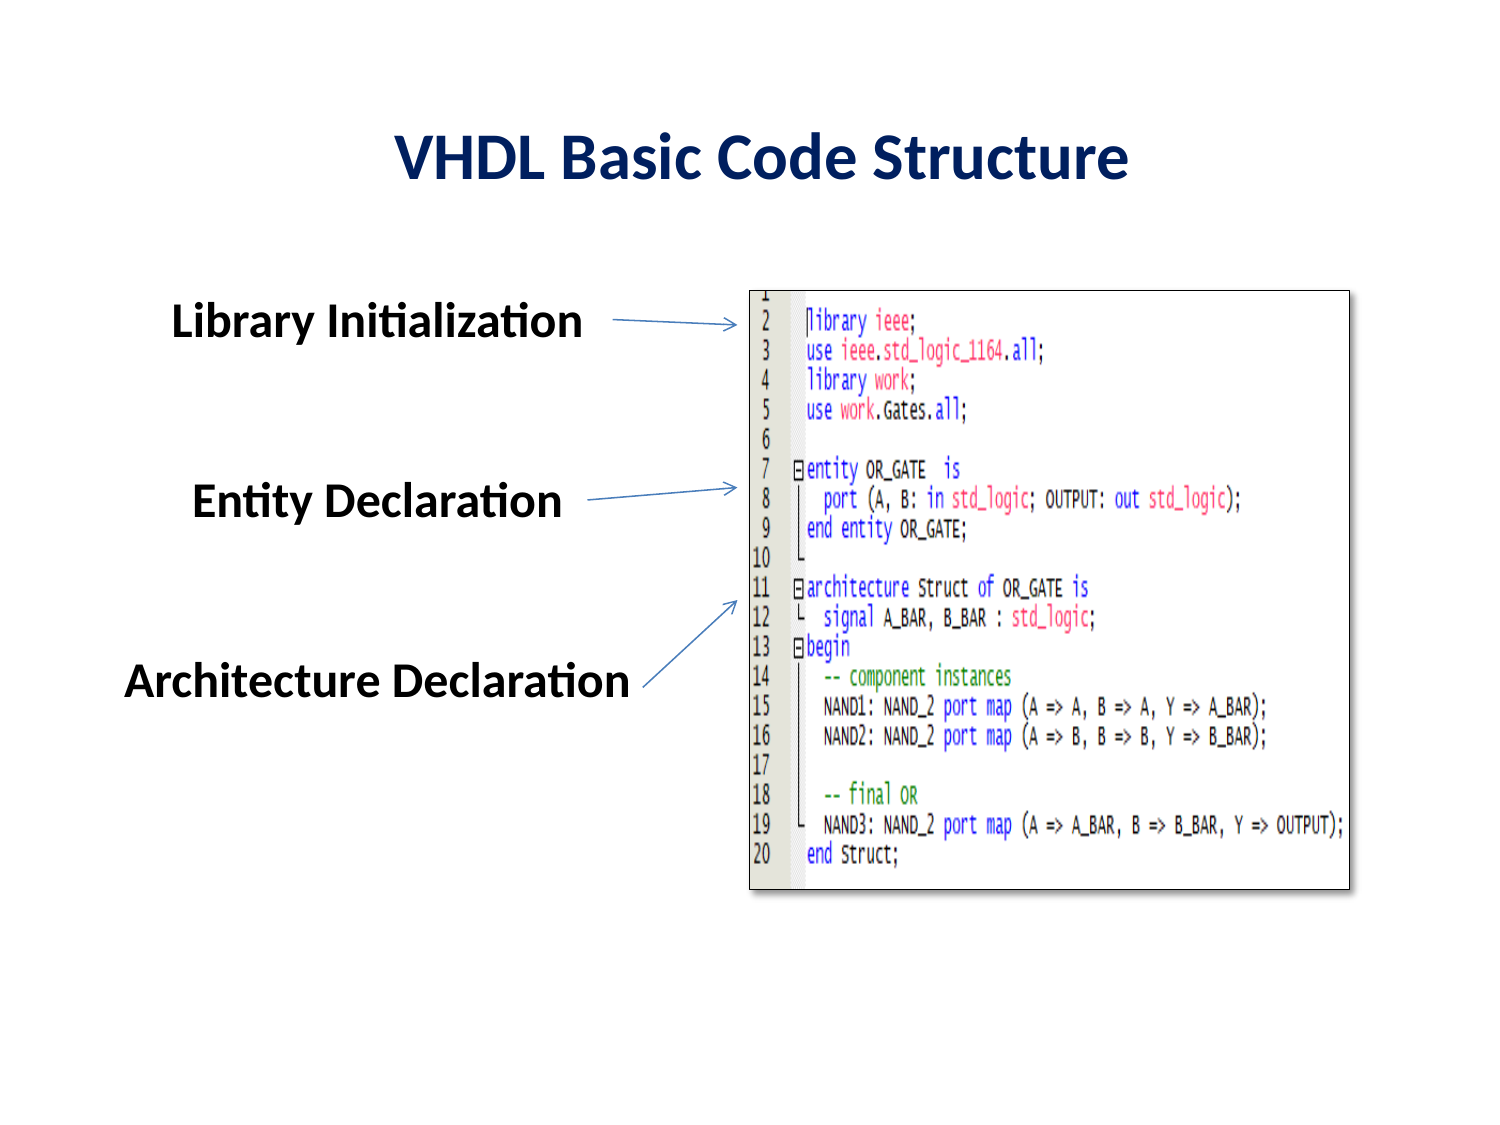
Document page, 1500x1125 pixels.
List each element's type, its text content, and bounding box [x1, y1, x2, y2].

title VHDL Basic Code Structure [125, 112, 1400, 194]
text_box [612, 319, 738, 326]
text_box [642, 599, 738, 688]
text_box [587, 487, 738, 501]
subtitle Library Initialization Entity Declaration Architecture Declaration [112, 287, 643, 712]
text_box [746, 287, 1362, 903]
